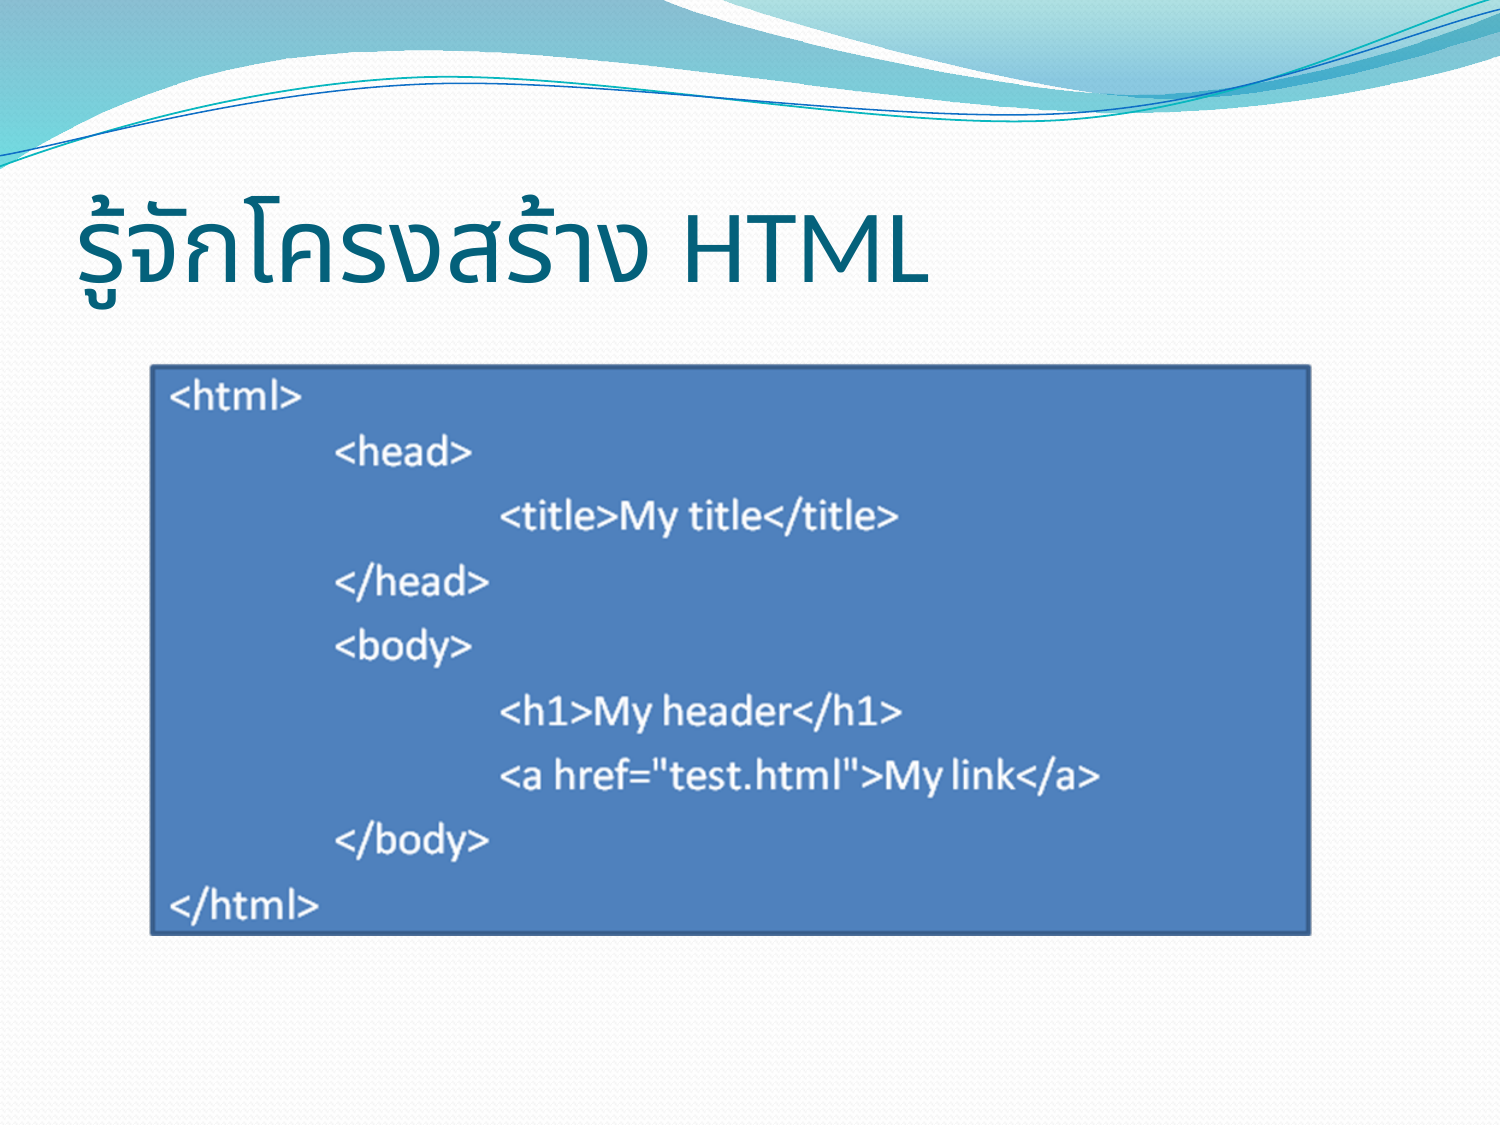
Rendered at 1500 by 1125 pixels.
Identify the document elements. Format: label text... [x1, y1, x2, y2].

title รู้จักโครงสร้าง HTML [75, 115, 1425, 303]
picture [140, 351, 1313, 938]
